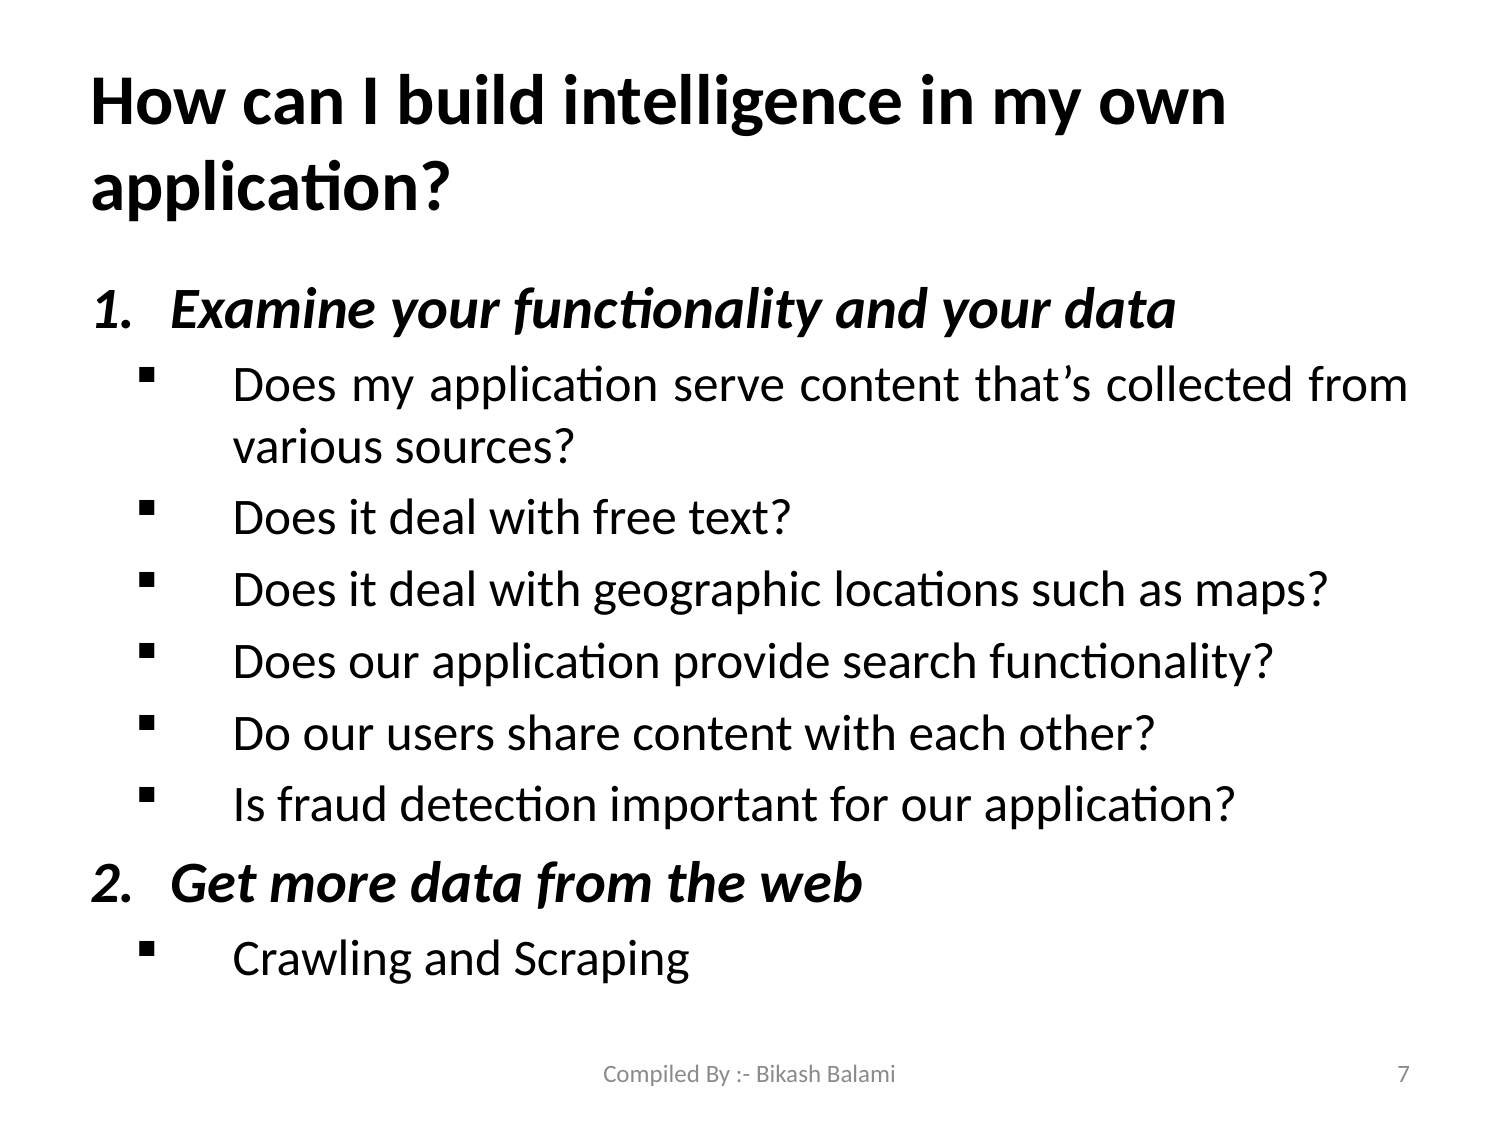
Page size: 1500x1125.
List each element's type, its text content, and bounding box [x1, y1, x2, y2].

title How can I build intelligence in my own application? [75, 45, 1425, 233]
list Examine your functionality and your data Does my application serve content that’s collected from various sources? Does it deal with free text? Does it deal with geographic locations such as maps? Does our application provide search functionality? Do our users share content with each other? Is fraud detection important for our application? Get more data from the web Crawling and Scraping [75, 262, 1425, 1005]
footer Compiled By :- Bikash Balami [512, 1042, 988, 1103]
slide_number 7 [1074, 1042, 1425, 1103]
